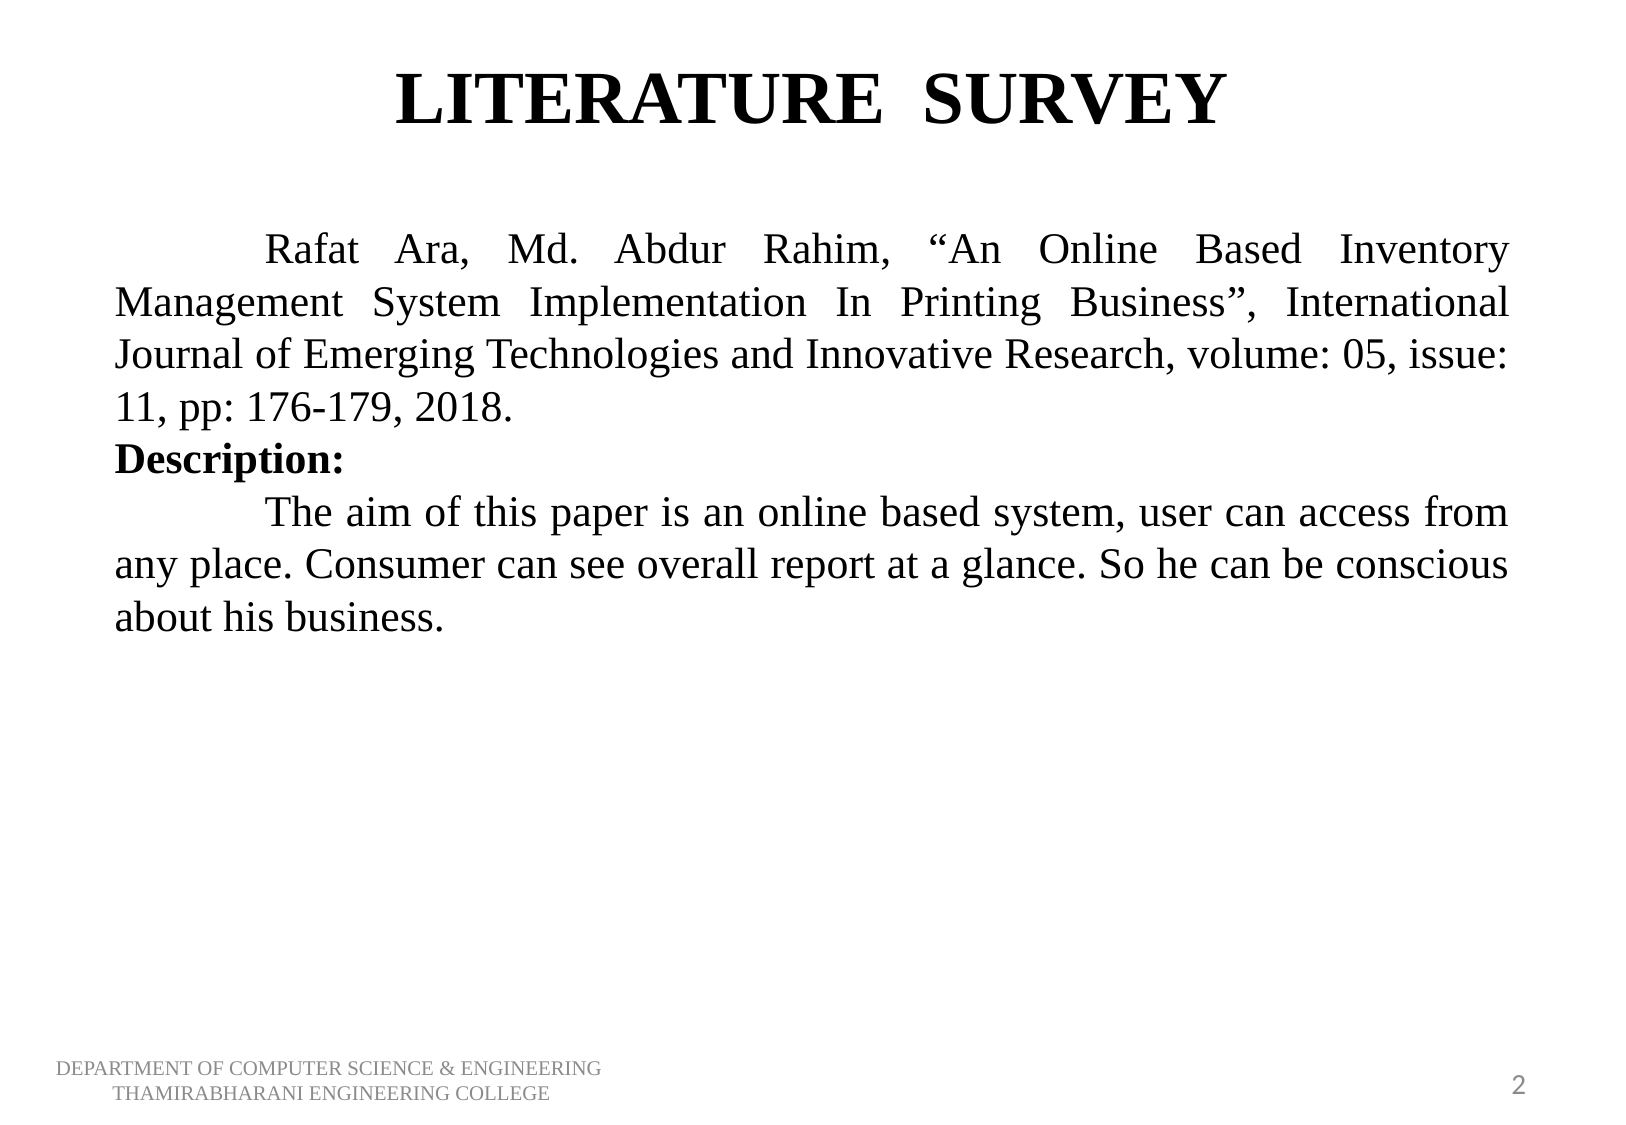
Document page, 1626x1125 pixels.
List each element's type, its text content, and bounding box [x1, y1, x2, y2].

text_box Rafat Ara, Md. Abdur Rahim, “An Online Based Inventory Management System Implementation In Printing Business”, International Journal of Emerging Technologies and Innovative Research, volume: 05, issue: 11, pp: 176-179, 2018. Description: The aim of this paper is an online based system, user can access from any place. Consumer can see overall report at a glance. So he can be conscious about his business. [99, 212, 1525, 700]
title LITERATURE SURVEY [0, 0, 1625, 188]
slide_number 1 [1164, 1052, 1544, 1113]
footer DEPARTMENT OF COMPUTER SCIENCE & ENGINEERING THAMIRABHARANI ENGINEERING COLLEGE [37, 1050, 625, 1110]
